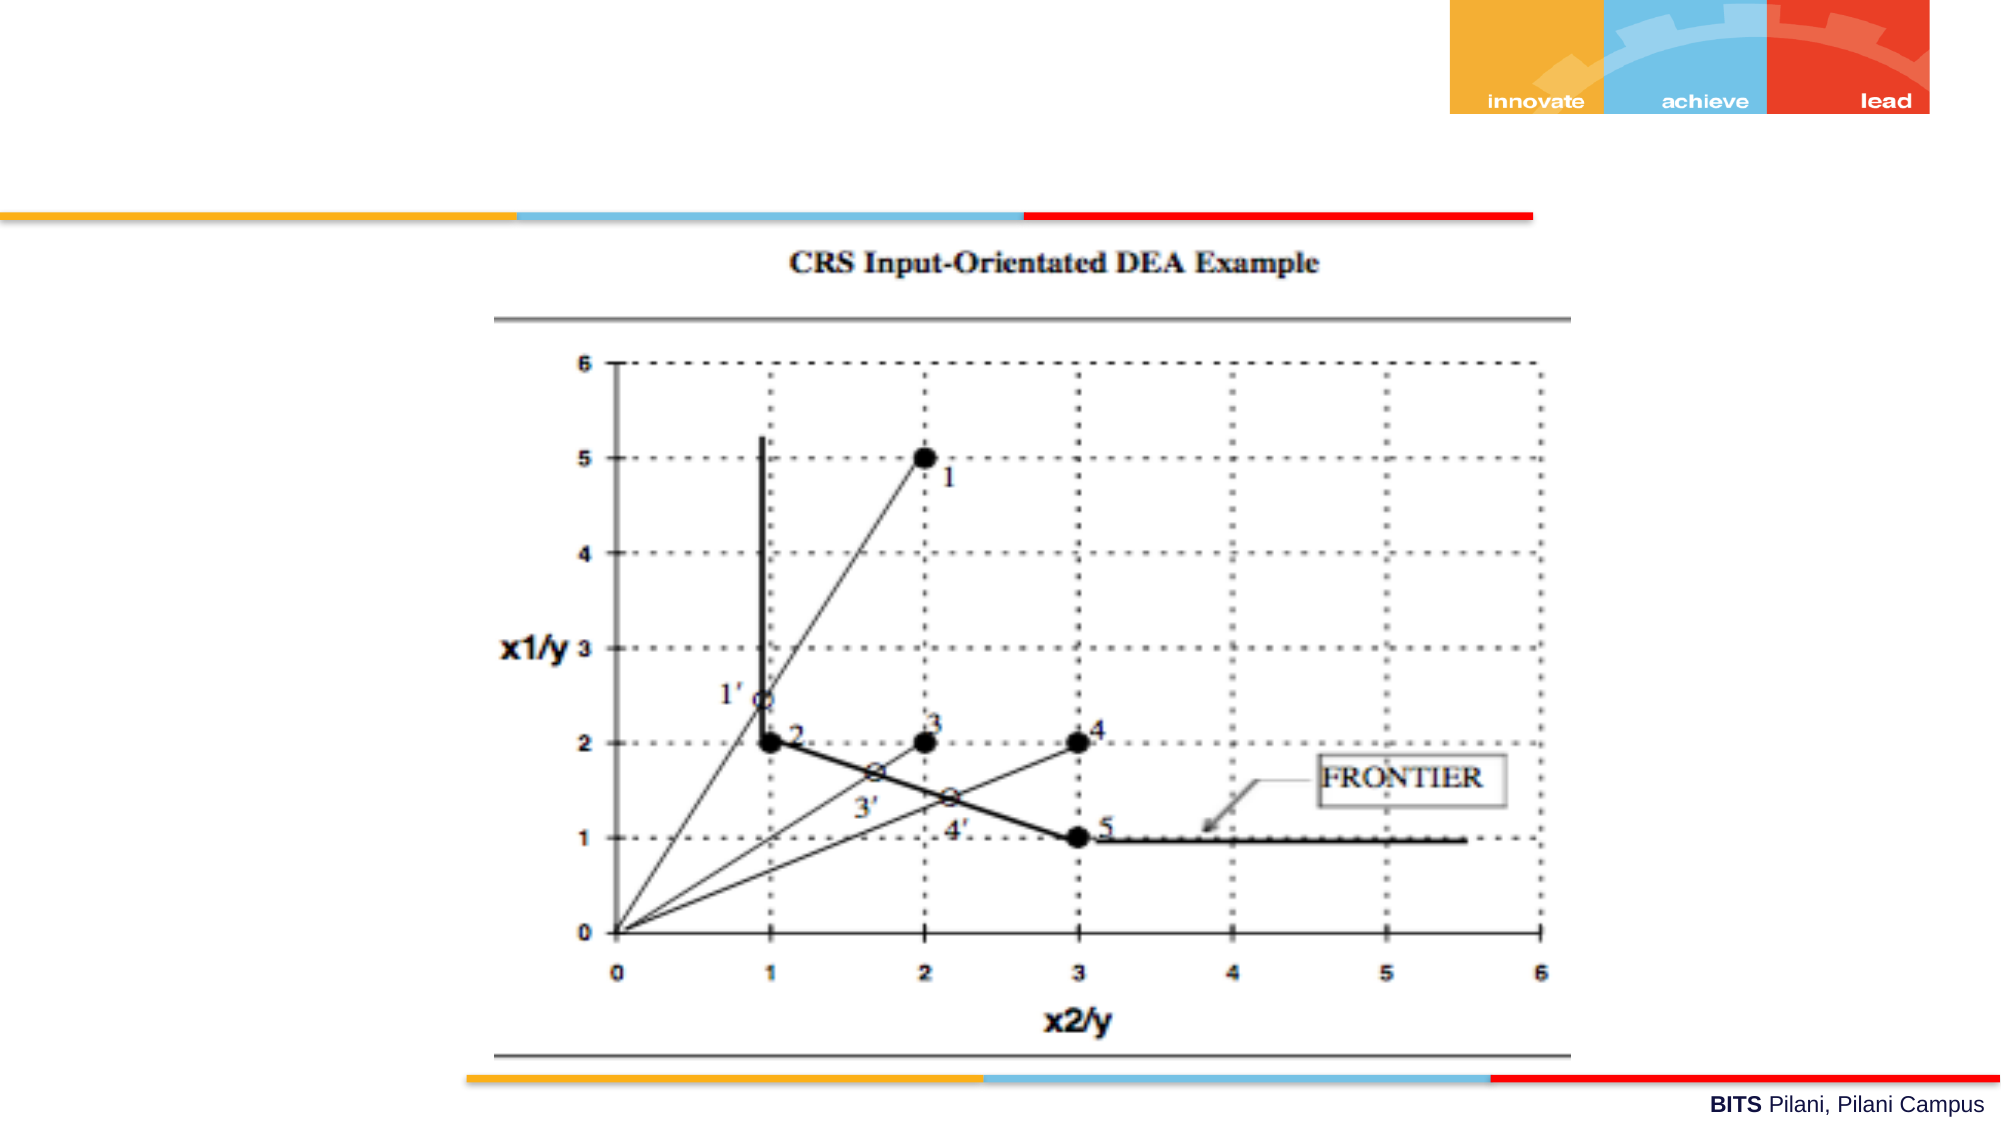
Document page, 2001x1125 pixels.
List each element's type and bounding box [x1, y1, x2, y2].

picture [1449, 0, 1930, 114]
list [0, 229, 2000, 1072]
